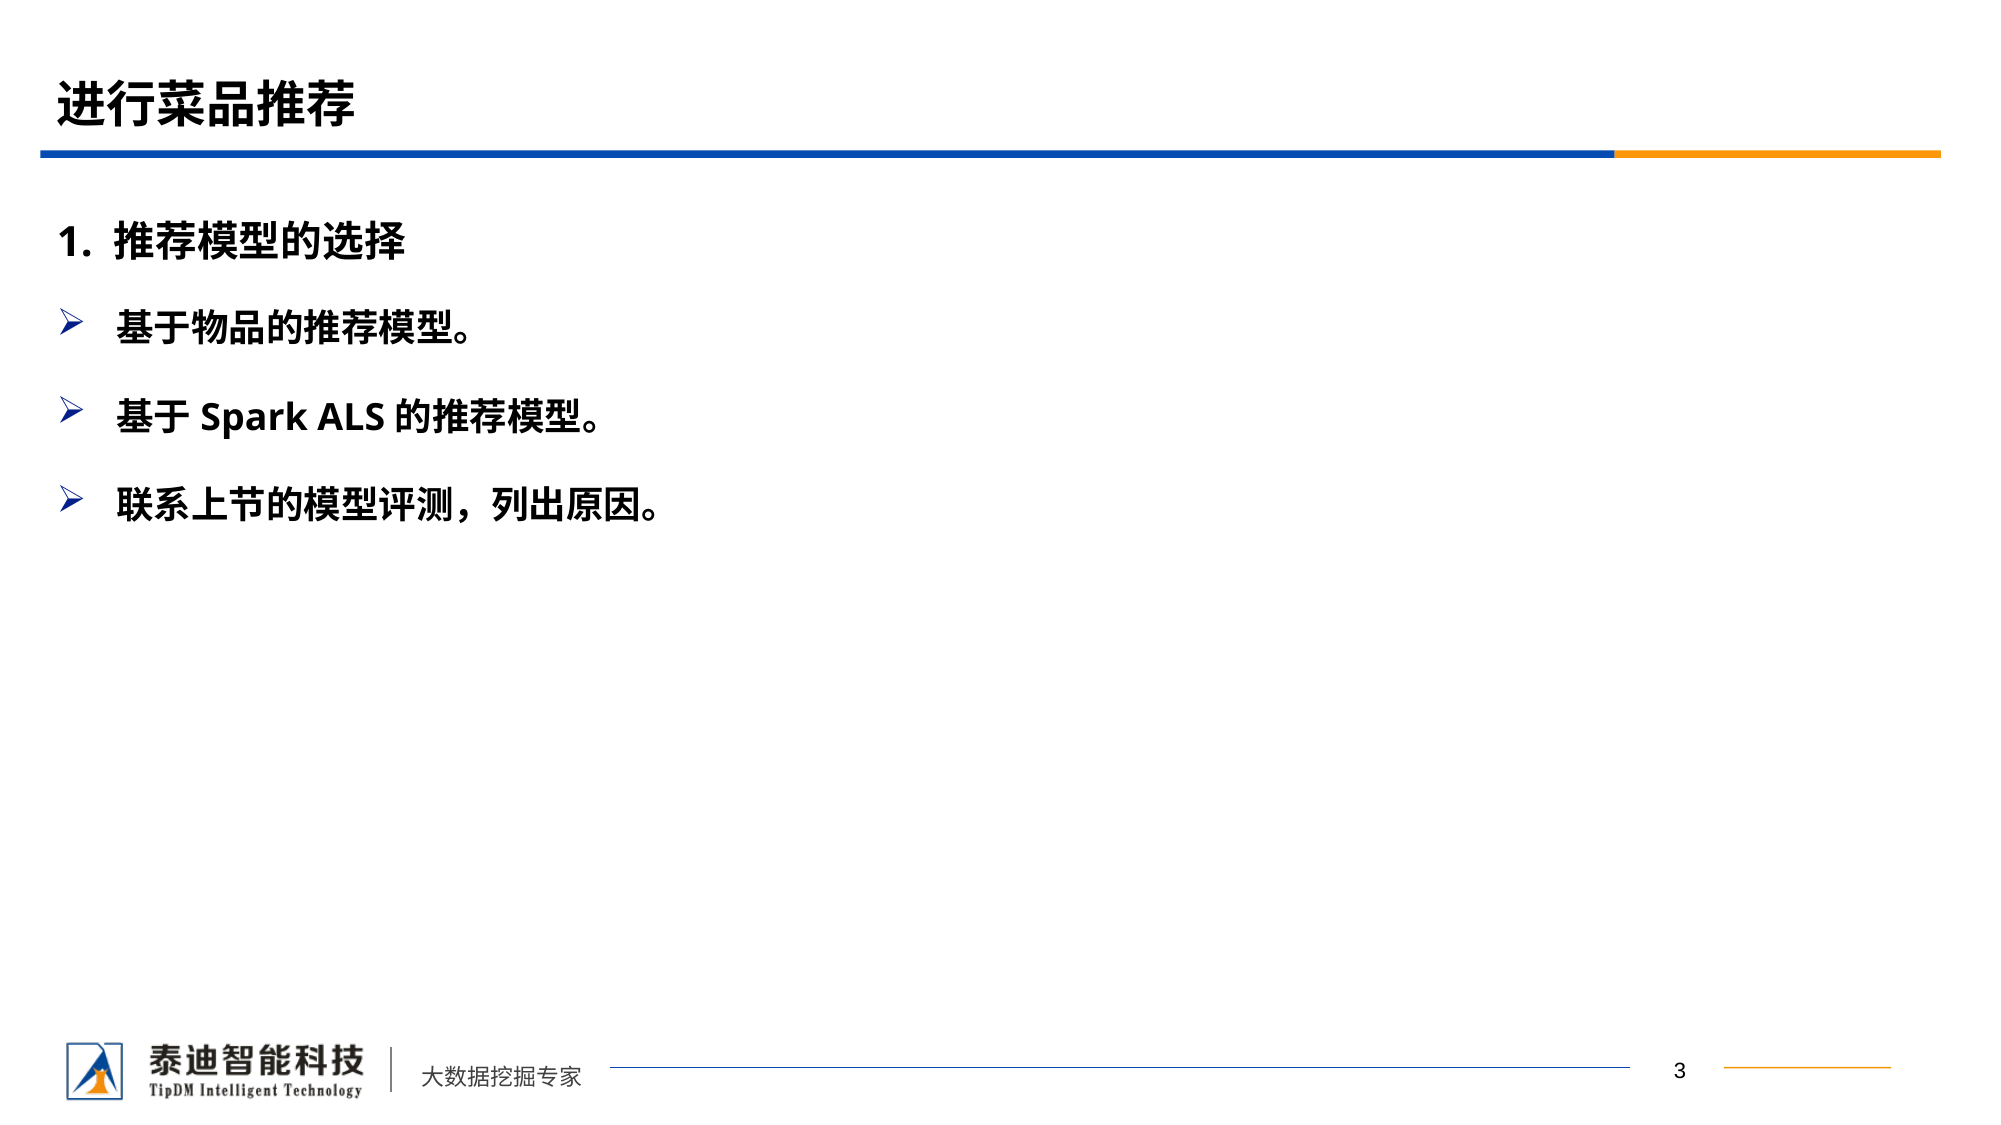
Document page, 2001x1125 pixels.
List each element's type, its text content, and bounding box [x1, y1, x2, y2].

title 进行菜品推荐 [41, 58, 1842, 146]
list 基于物品的推荐模型。 基于Spark ALS的推荐模型。 联系上节的模型评测，列出原因。 [41, 275, 1842, 936]
picture [62, 1028, 368, 1107]
list 1. 推荐模型的选择 [41, 204, 1864, 275]
